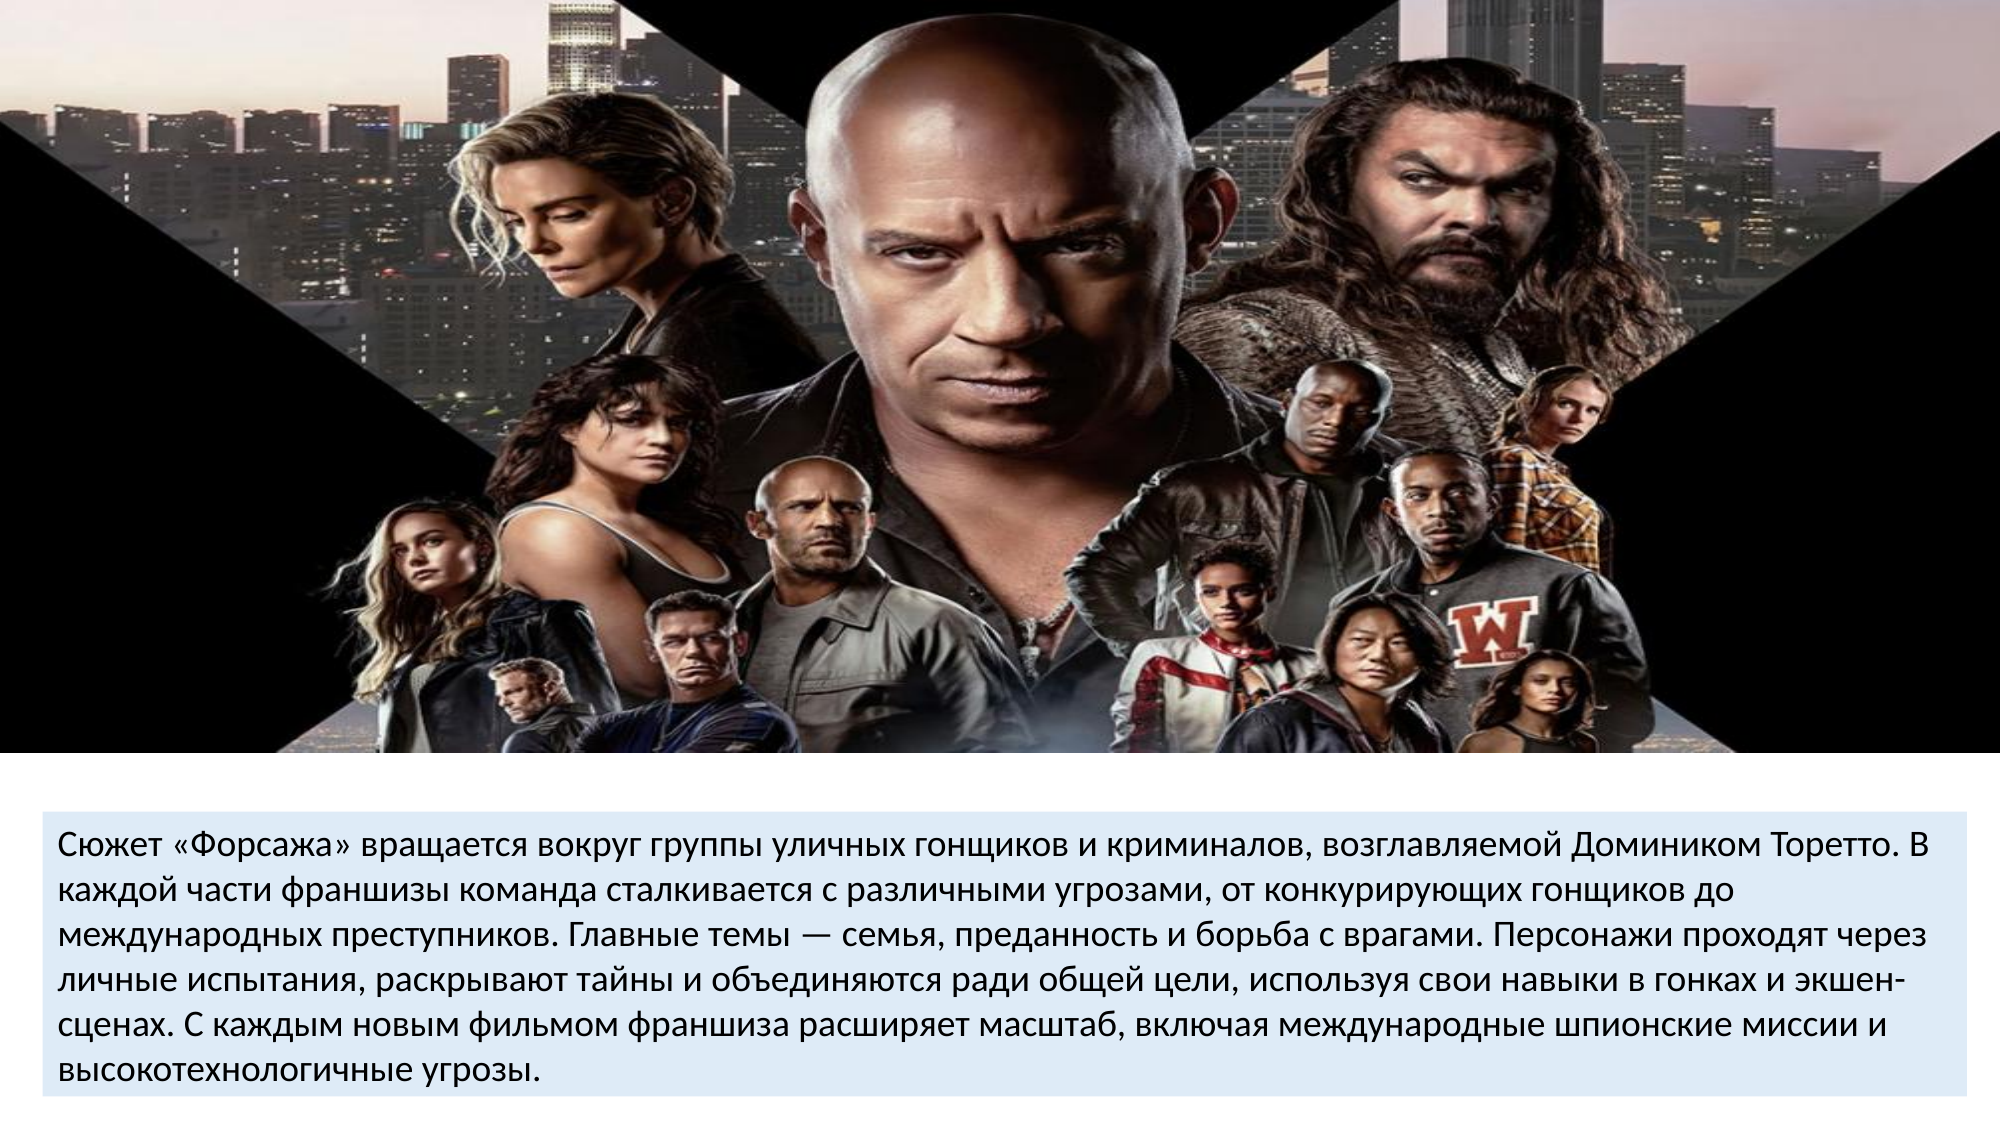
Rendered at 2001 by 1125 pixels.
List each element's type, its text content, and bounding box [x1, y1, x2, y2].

picture [0, 0, 2000, 753]
text_box Сюжет «Форсажа» вращается вокруг группы уличных гонщиков и криминалов, возглавляемой Домиником Торетто. В каждой части франшизы команда сталкивается с различными угрозами, от конкурирующих гонщиков до международных преступников. Главные темы — семья, преданность и борьба с врагами. Персонажи проходят через личные испытания, раскрывают тайны и объединяются ради общей цели, используя свои навыки в гонках и экшен-сценах. С каждым новым фильмом франшиза расширяет масштаб, включая международные шпионские миссии и высокотехнологичные угрозы. [42, 811, 1967, 1097]
